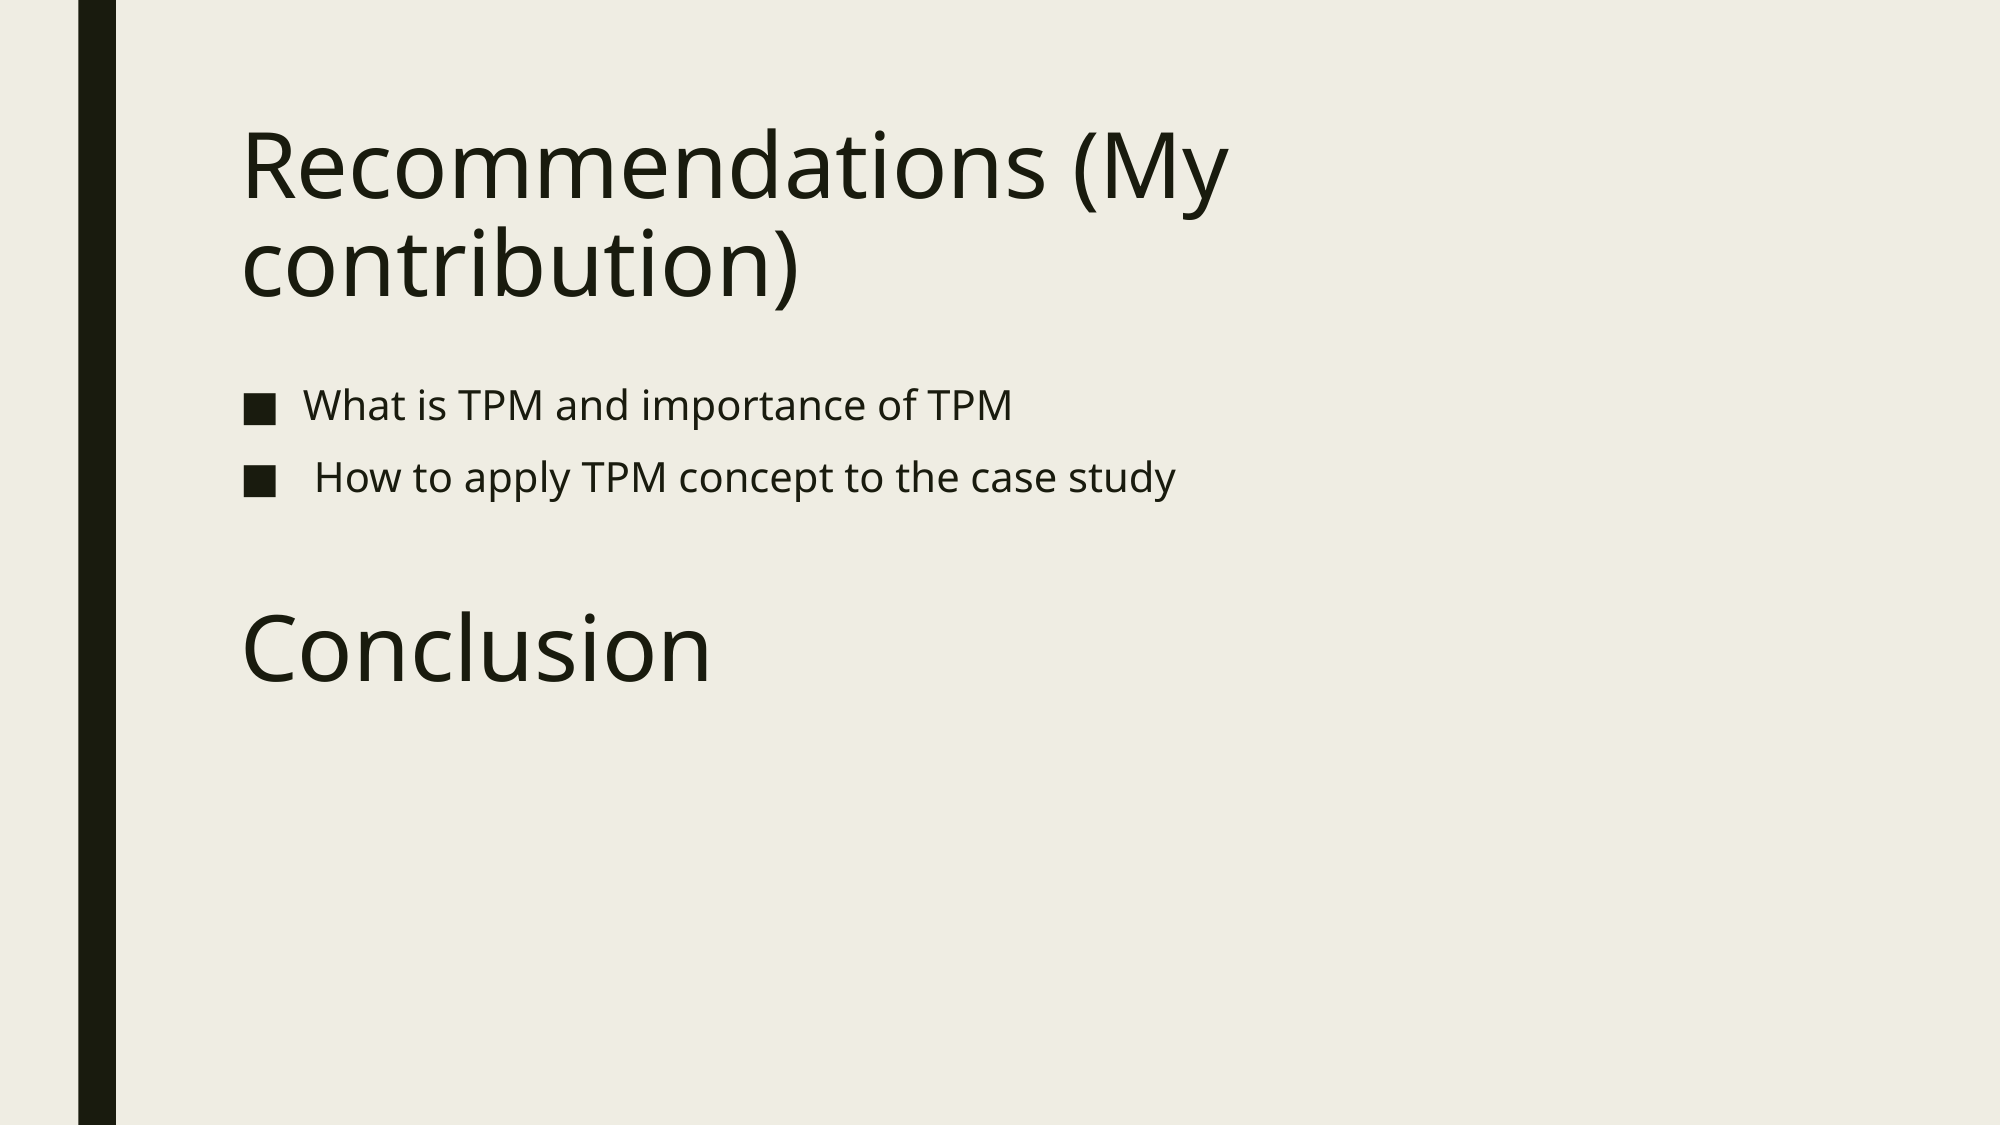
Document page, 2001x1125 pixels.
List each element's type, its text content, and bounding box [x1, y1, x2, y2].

list What is TPM and importance of TPM How to apply TPM concept to the case study Conclusion [225, 375, 1800, 963]
title Recommendations (My contribution) [225, 112, 1800, 357]
